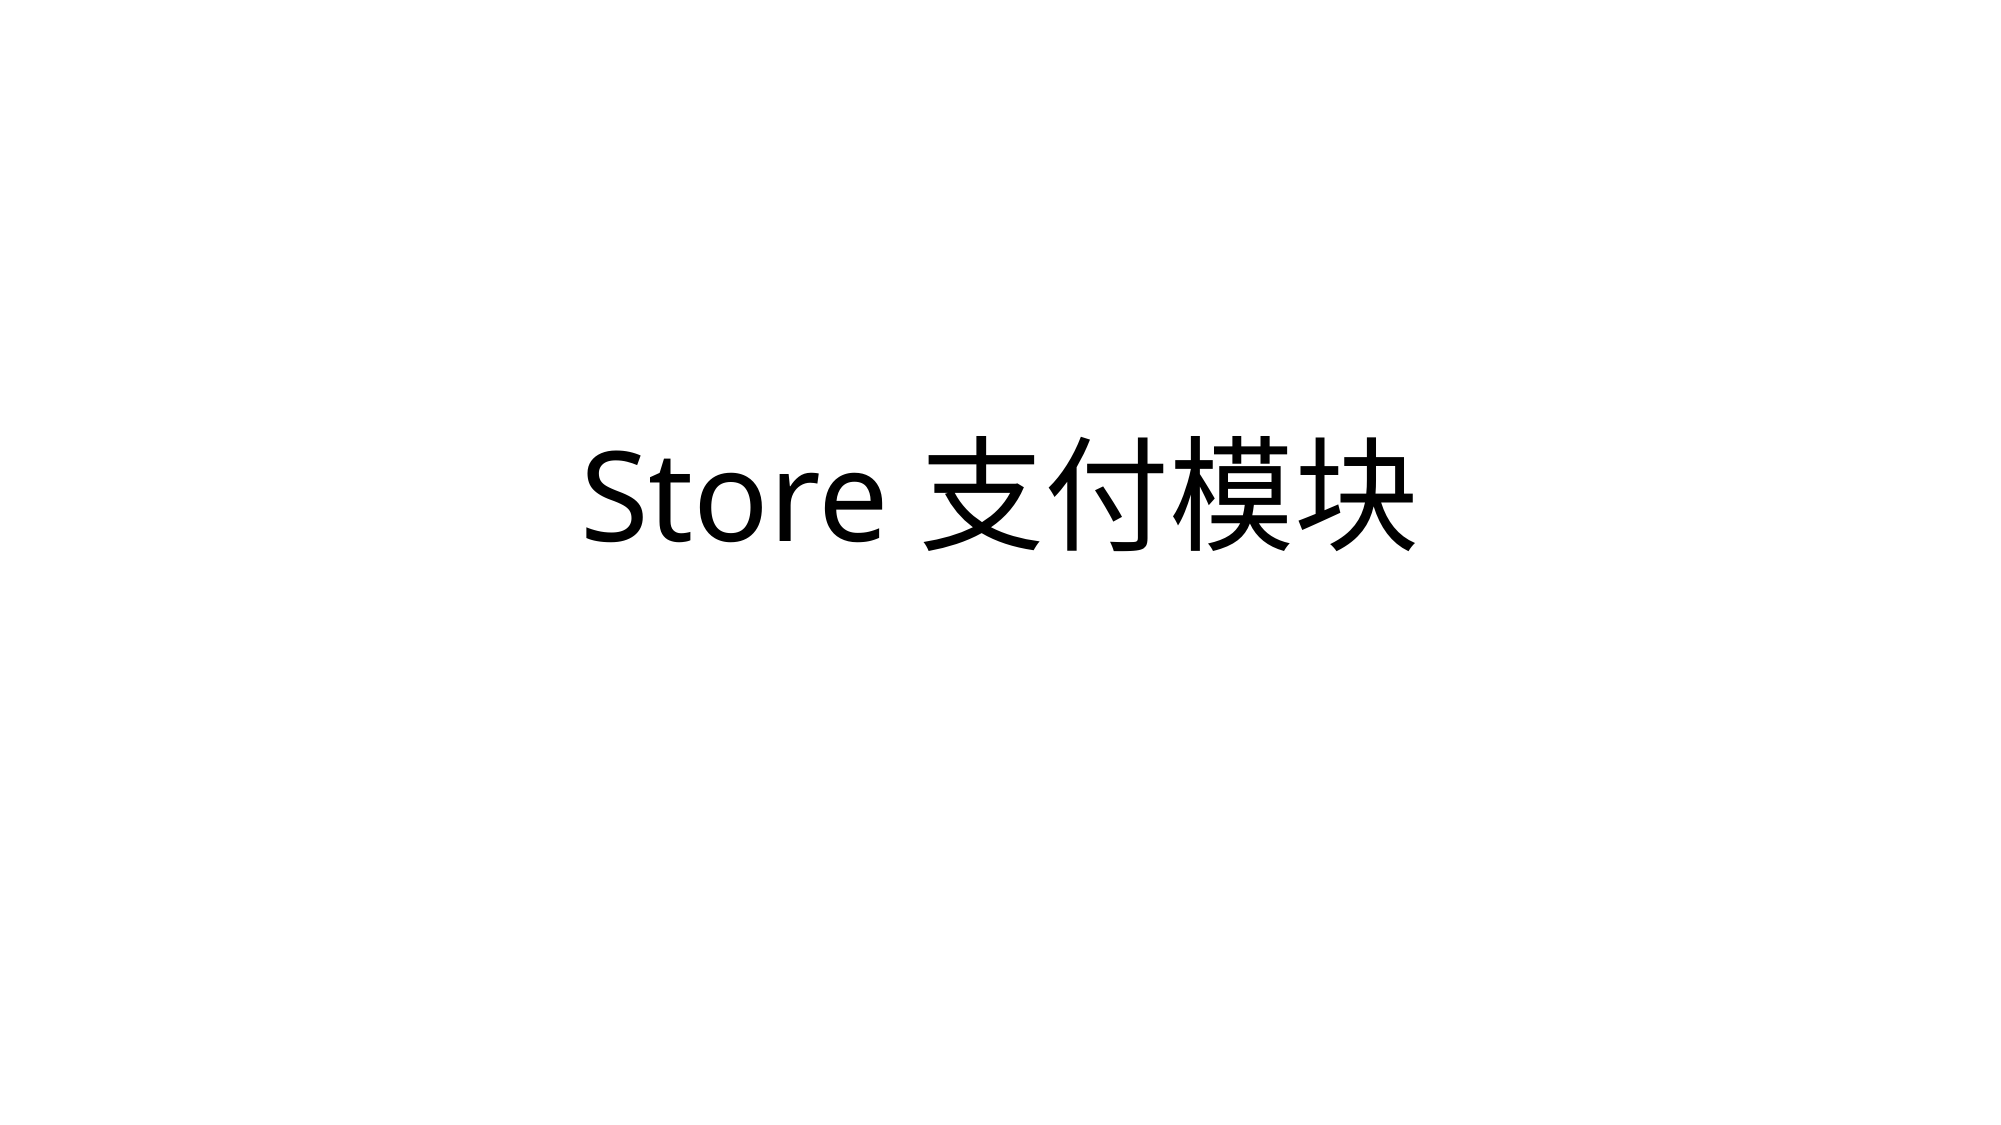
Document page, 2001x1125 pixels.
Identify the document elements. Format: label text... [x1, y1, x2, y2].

title Store支付模块 [249, 184, 1750, 576]
